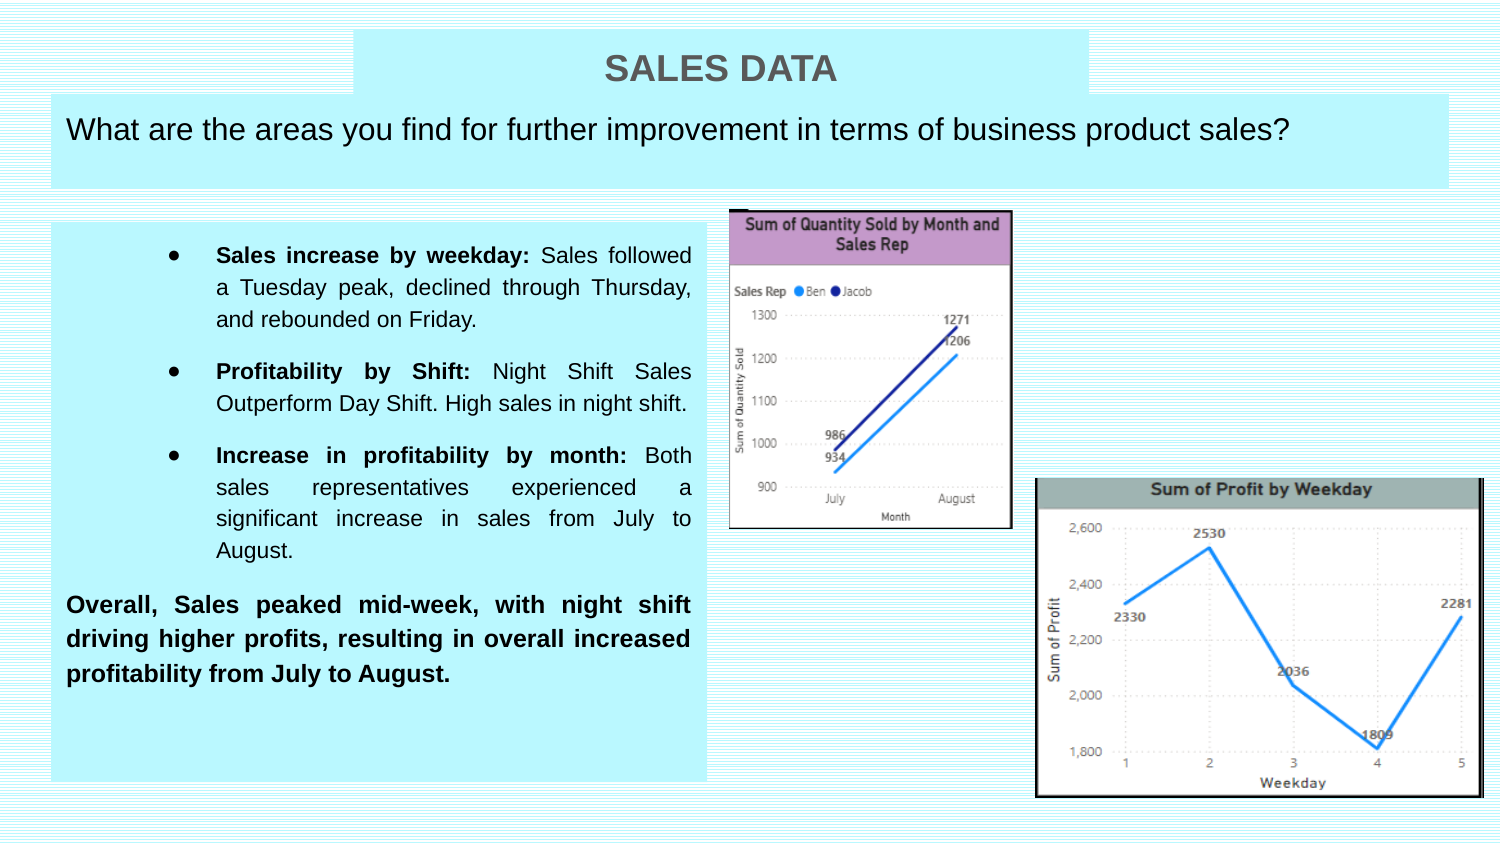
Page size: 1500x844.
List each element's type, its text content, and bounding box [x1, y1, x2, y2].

picture [728, 209, 1014, 529]
picture [1034, 478, 1484, 798]
list Sales increase by weekday: Sales followed a Tuesday peak, declined through Thursday, and rebounded on Friday. Profitability by Shift: Night Shift Sales Outperform Day Shift. High sales in night shift. Increase in profitability by month: Both sales representatives experienced a significant increase in sales from July to August. Overall, Sales peaked mid-week, with night shift driving higher profits, resulting in overall increased profitability from July to August. [51, 221, 708, 783]
text_box SALES DATA [353, 29, 1090, 109]
title What are the areas you find for further improvement in terms of business product sales? [51, 93, 1449, 188]
